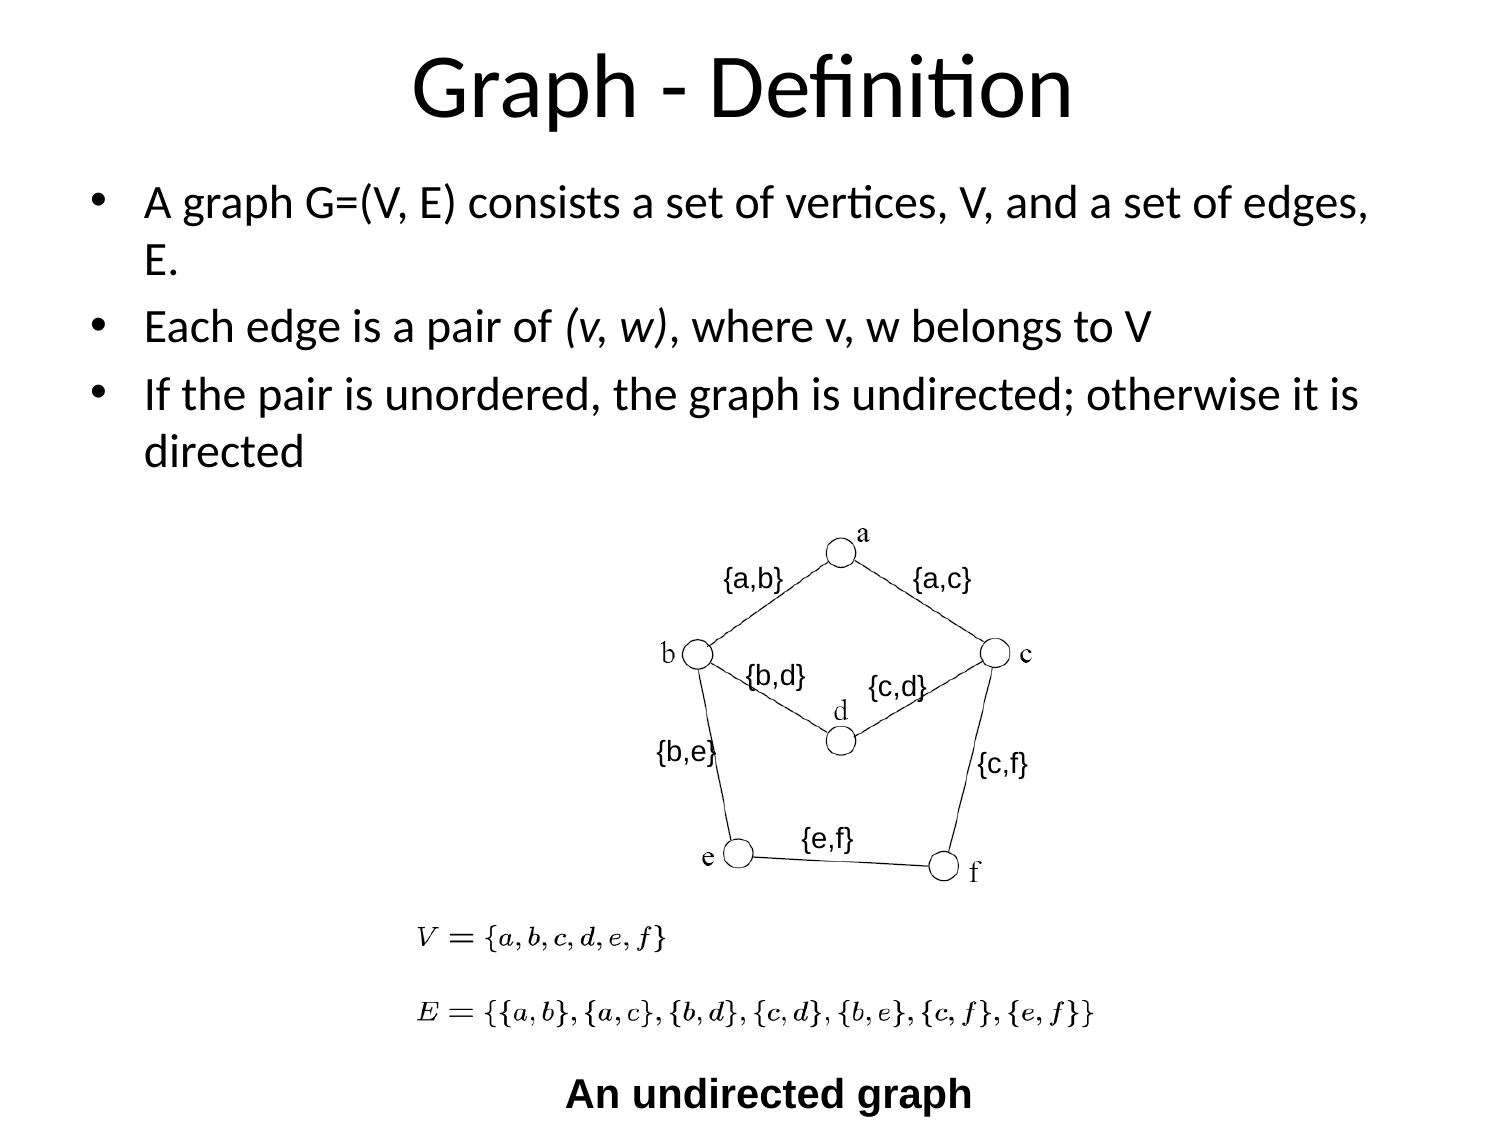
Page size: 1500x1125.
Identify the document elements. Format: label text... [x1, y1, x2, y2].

title Graph - Definition [99, 0, 1388, 162]
list A graph G=(V, E) consists a set of vertices, V, and a set of edges, E. Each edge is a pair of (v, w), where v, w belongs to V If the pair is unordered, the graph is undirected; otherwise it is directed [75, 162, 1425, 488]
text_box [387, 524, 1113, 1051]
text_box An undirected graph [549, 1059, 988, 1125]
